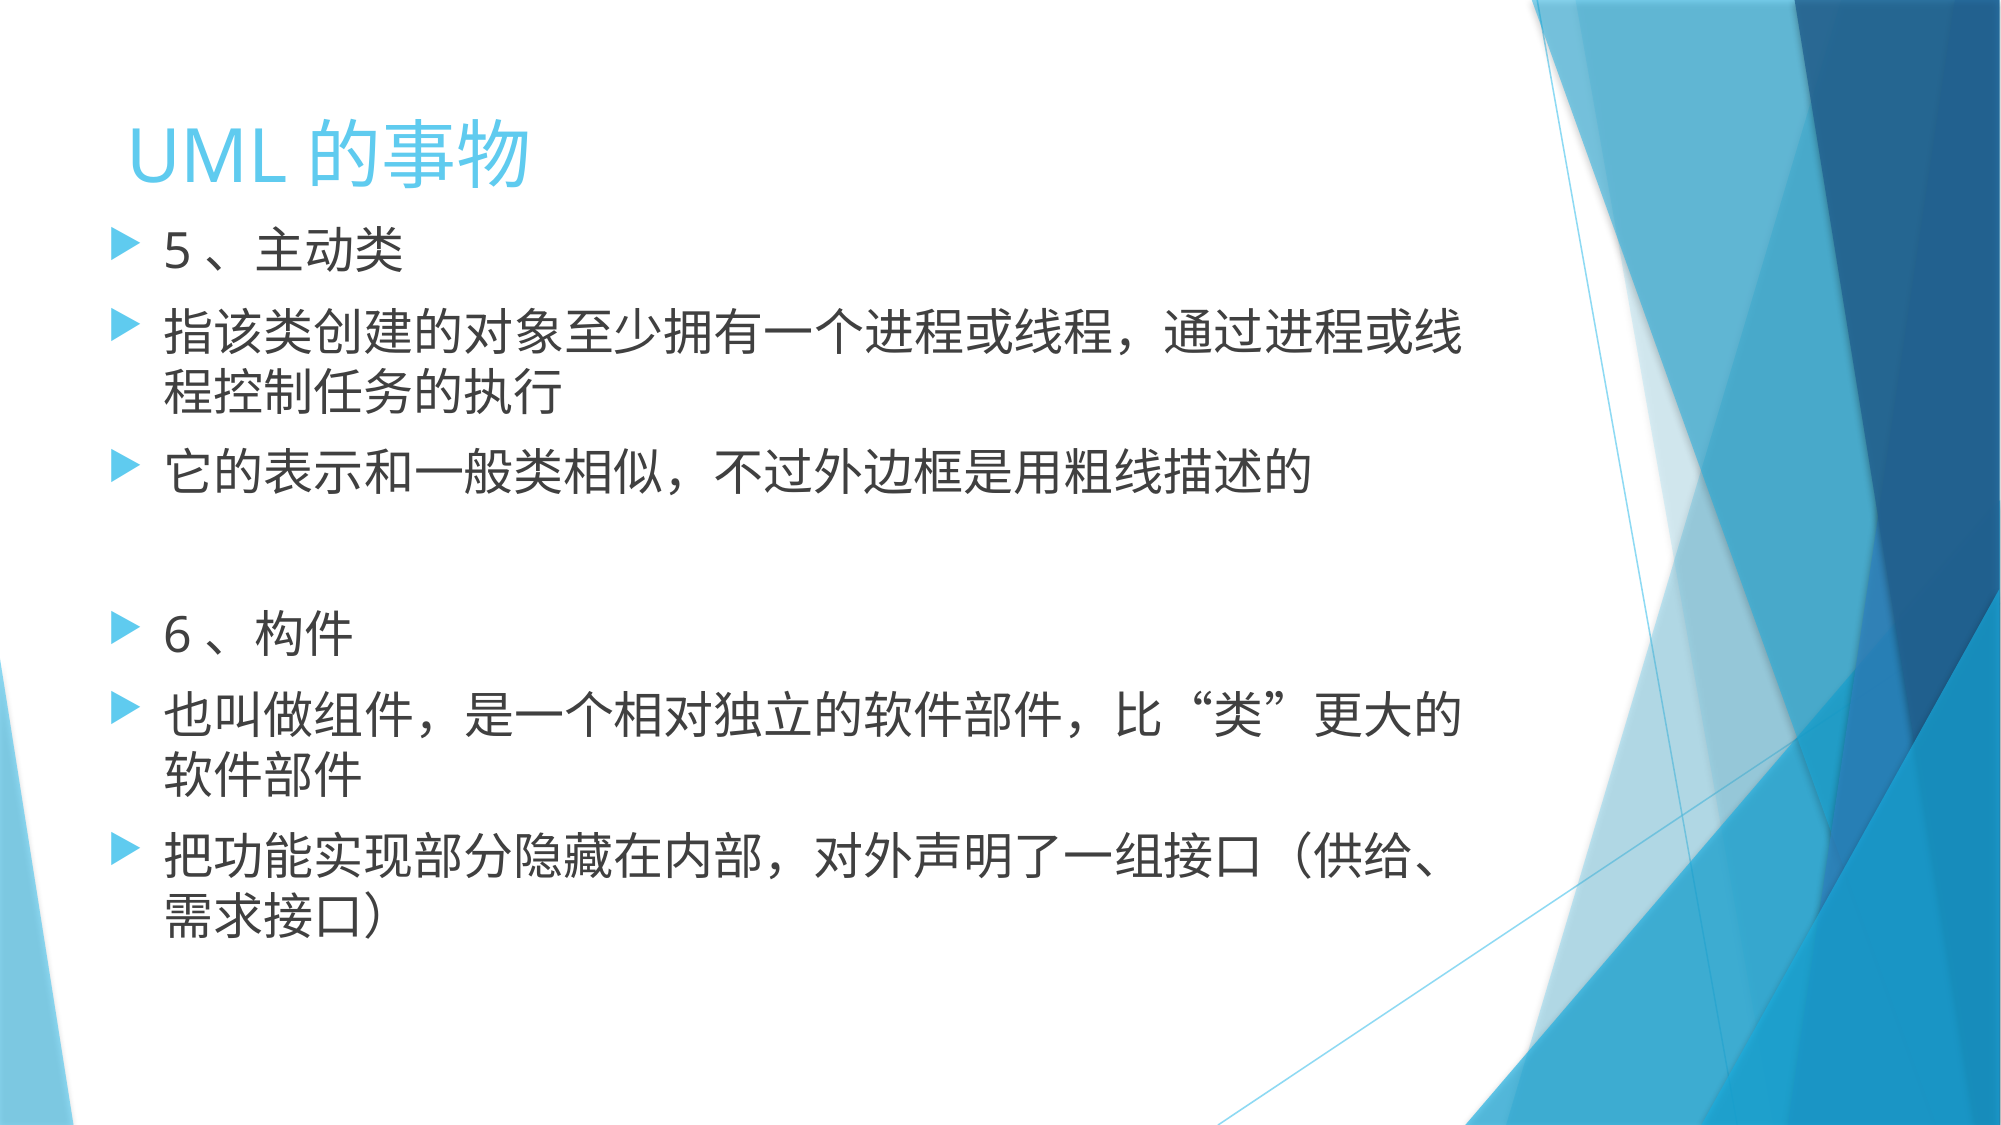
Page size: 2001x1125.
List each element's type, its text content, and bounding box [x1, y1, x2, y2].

list 5、主动类 指该类创建的对象至少拥有一个进程或线程，通过进程或线程控制任务的执行 它的表示和一般类相似，不过外边框是用粗线描述的 6、构件 也叫做组件，是一个相对独立的软件部件，比“类”更大的软件部件 把功能实现部分隐藏在内部，对外声明了一组接口（供给、需求接口） [92, 211, 1503, 996]
title UML的事物 [111, 99, 1522, 317]
